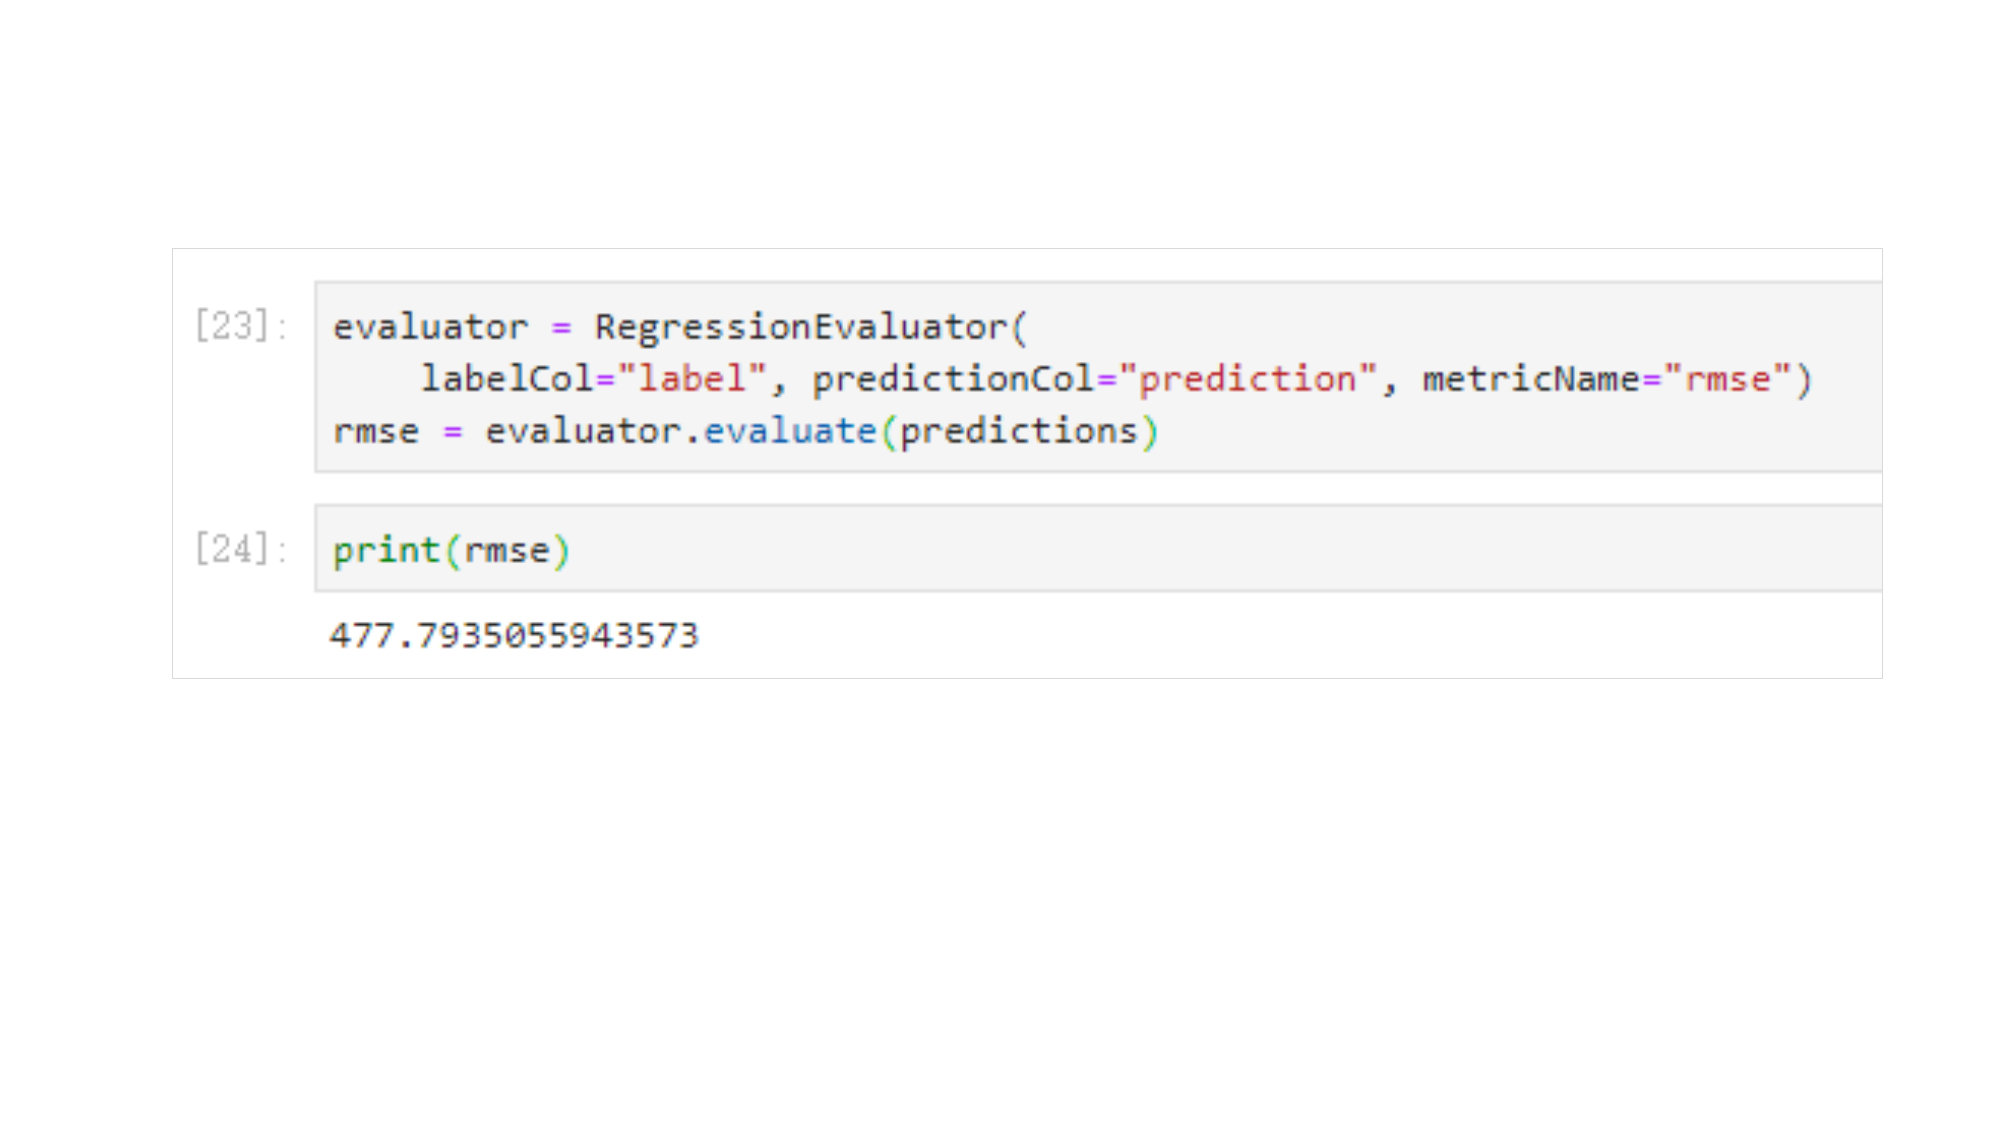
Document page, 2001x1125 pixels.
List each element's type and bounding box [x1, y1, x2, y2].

picture [172, 248, 1883, 679]
